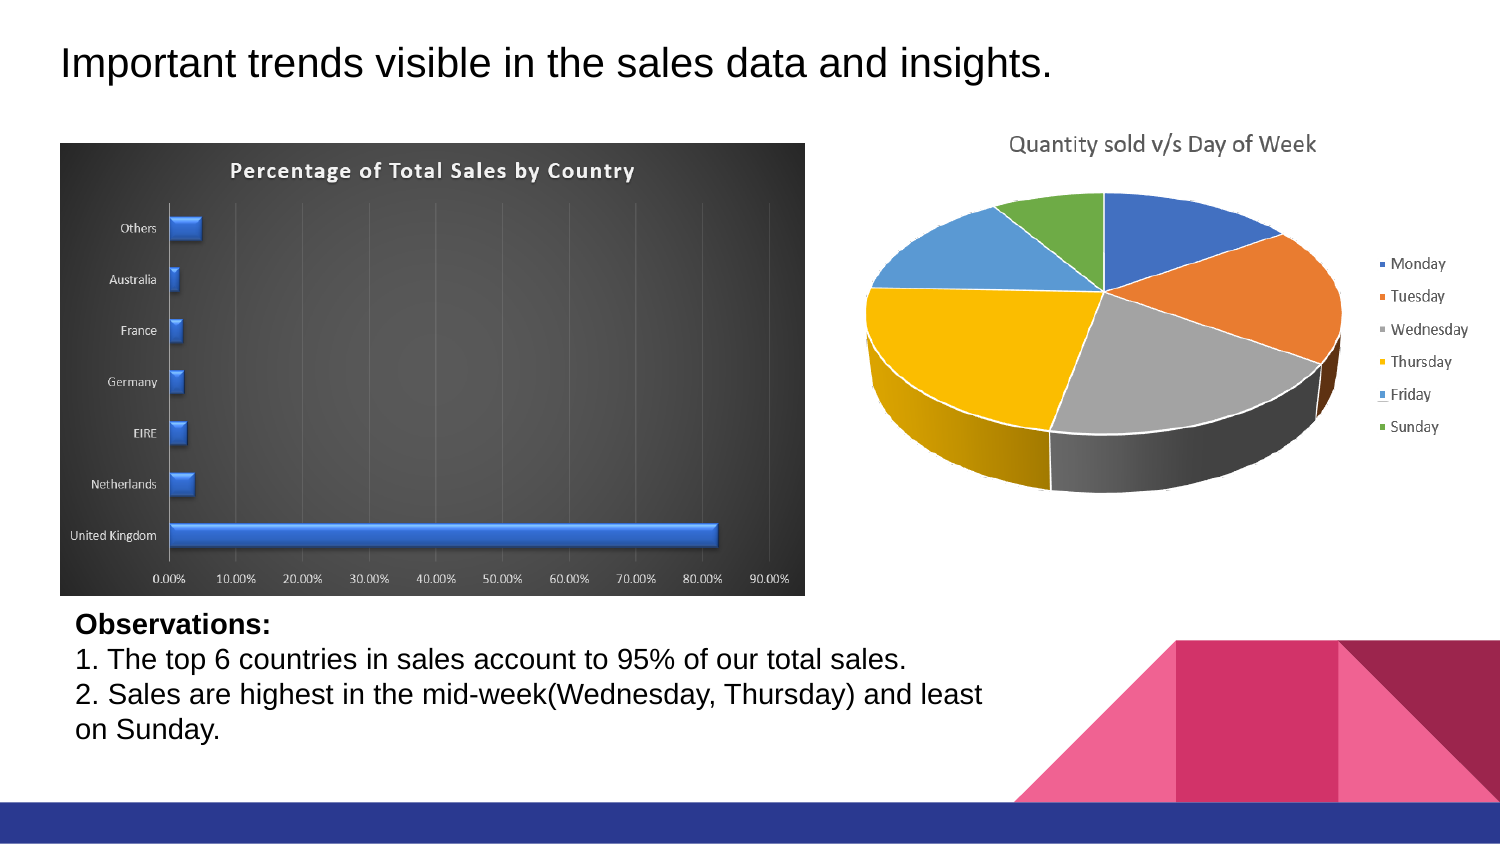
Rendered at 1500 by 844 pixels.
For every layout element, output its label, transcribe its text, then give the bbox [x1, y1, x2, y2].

text_box Important trends visible in the sales data and insights. [45, 28, 1463, 93]
picture [60, 143, 805, 596]
picture [816, 112, 1486, 528]
text_box Observations: 1. The top 6 countries in sales account to 95% of our total sales. 2. Sales are highest in the mid-week(Wednesday, Thursday) and least on Sunday. [60, 598, 1037, 753]
